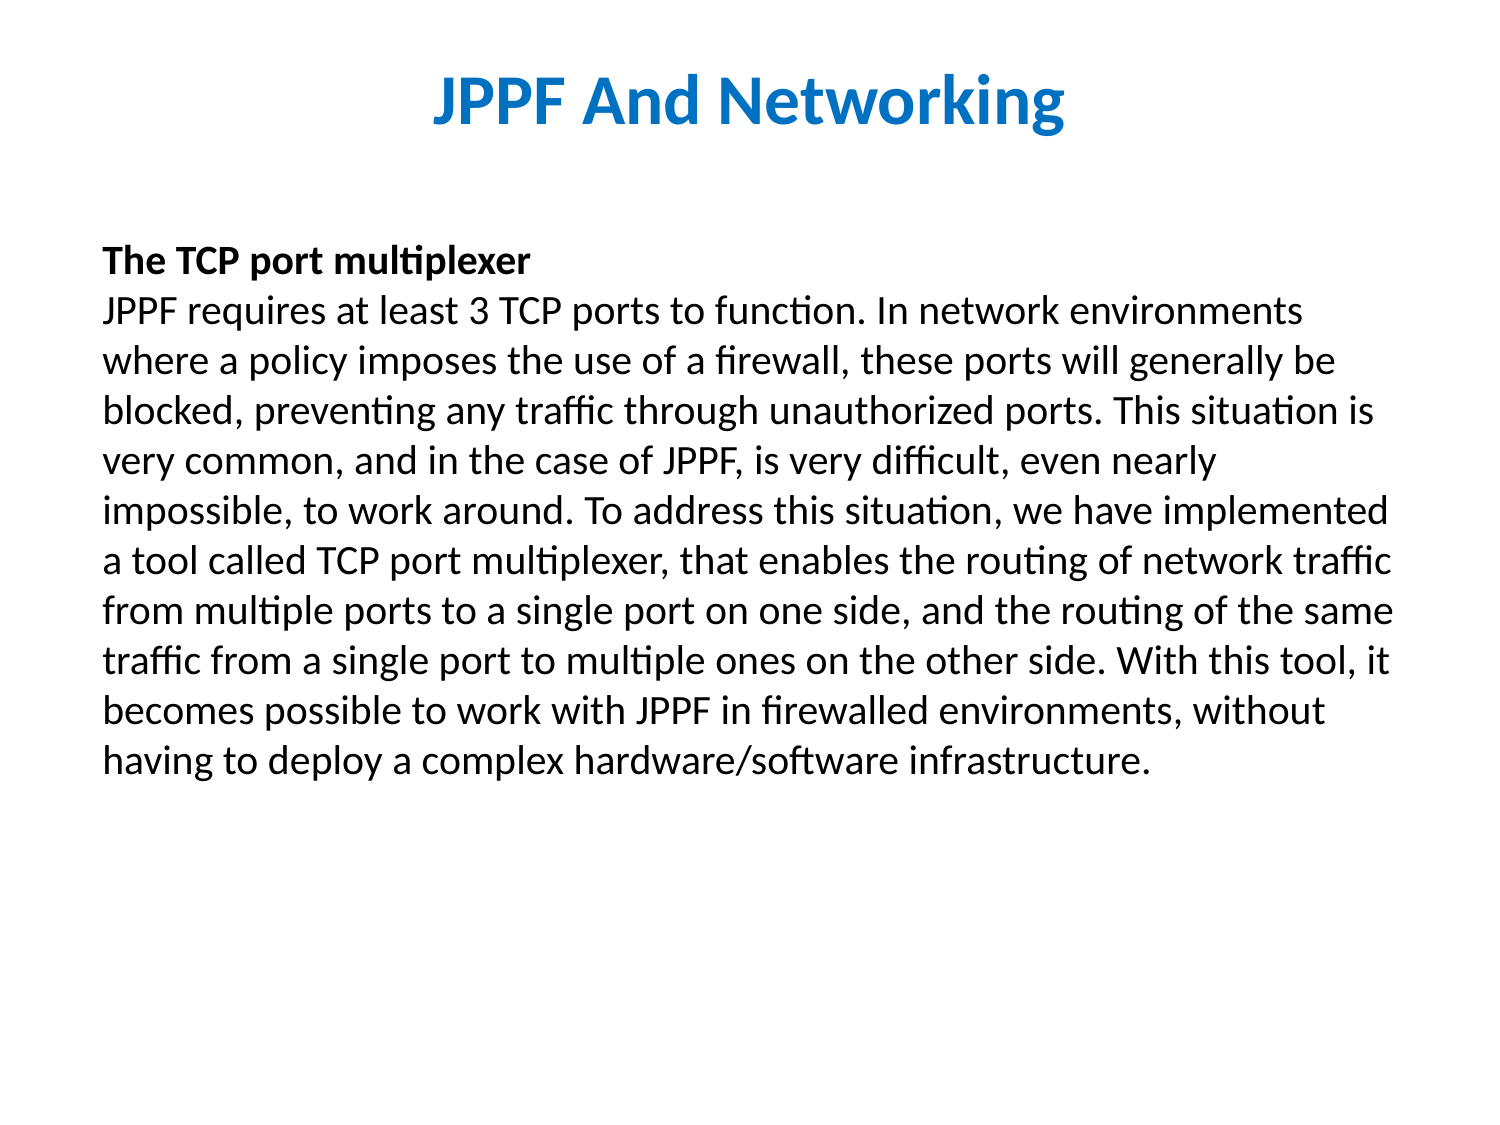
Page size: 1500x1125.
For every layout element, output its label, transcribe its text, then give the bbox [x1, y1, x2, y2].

title JPPF And Networking [75, 45, 1425, 233]
text_box The TCP port multiplexer JPPF requires at least 3 TCP ports to function. In network environments where a policy imposes the use of a firewall, these ports will generally be blocked, preventing any traffic through unauthorized ports. This situation is very common, and in the case of JPPF, is very difficult, even nearly impossible, to work around. To address this situation, we have implemented a tool called TCP port multiplexer, that enables the routing of network traffic from multiple ports to a single port on one side, and the routing of the same traffic from a single port to multiple ones on the other side. With this tool, it becomes possible to work with JPPF in firewalled environments, without having to deploy a complex hardware/software infrastructure. [87, 224, 1413, 790]
